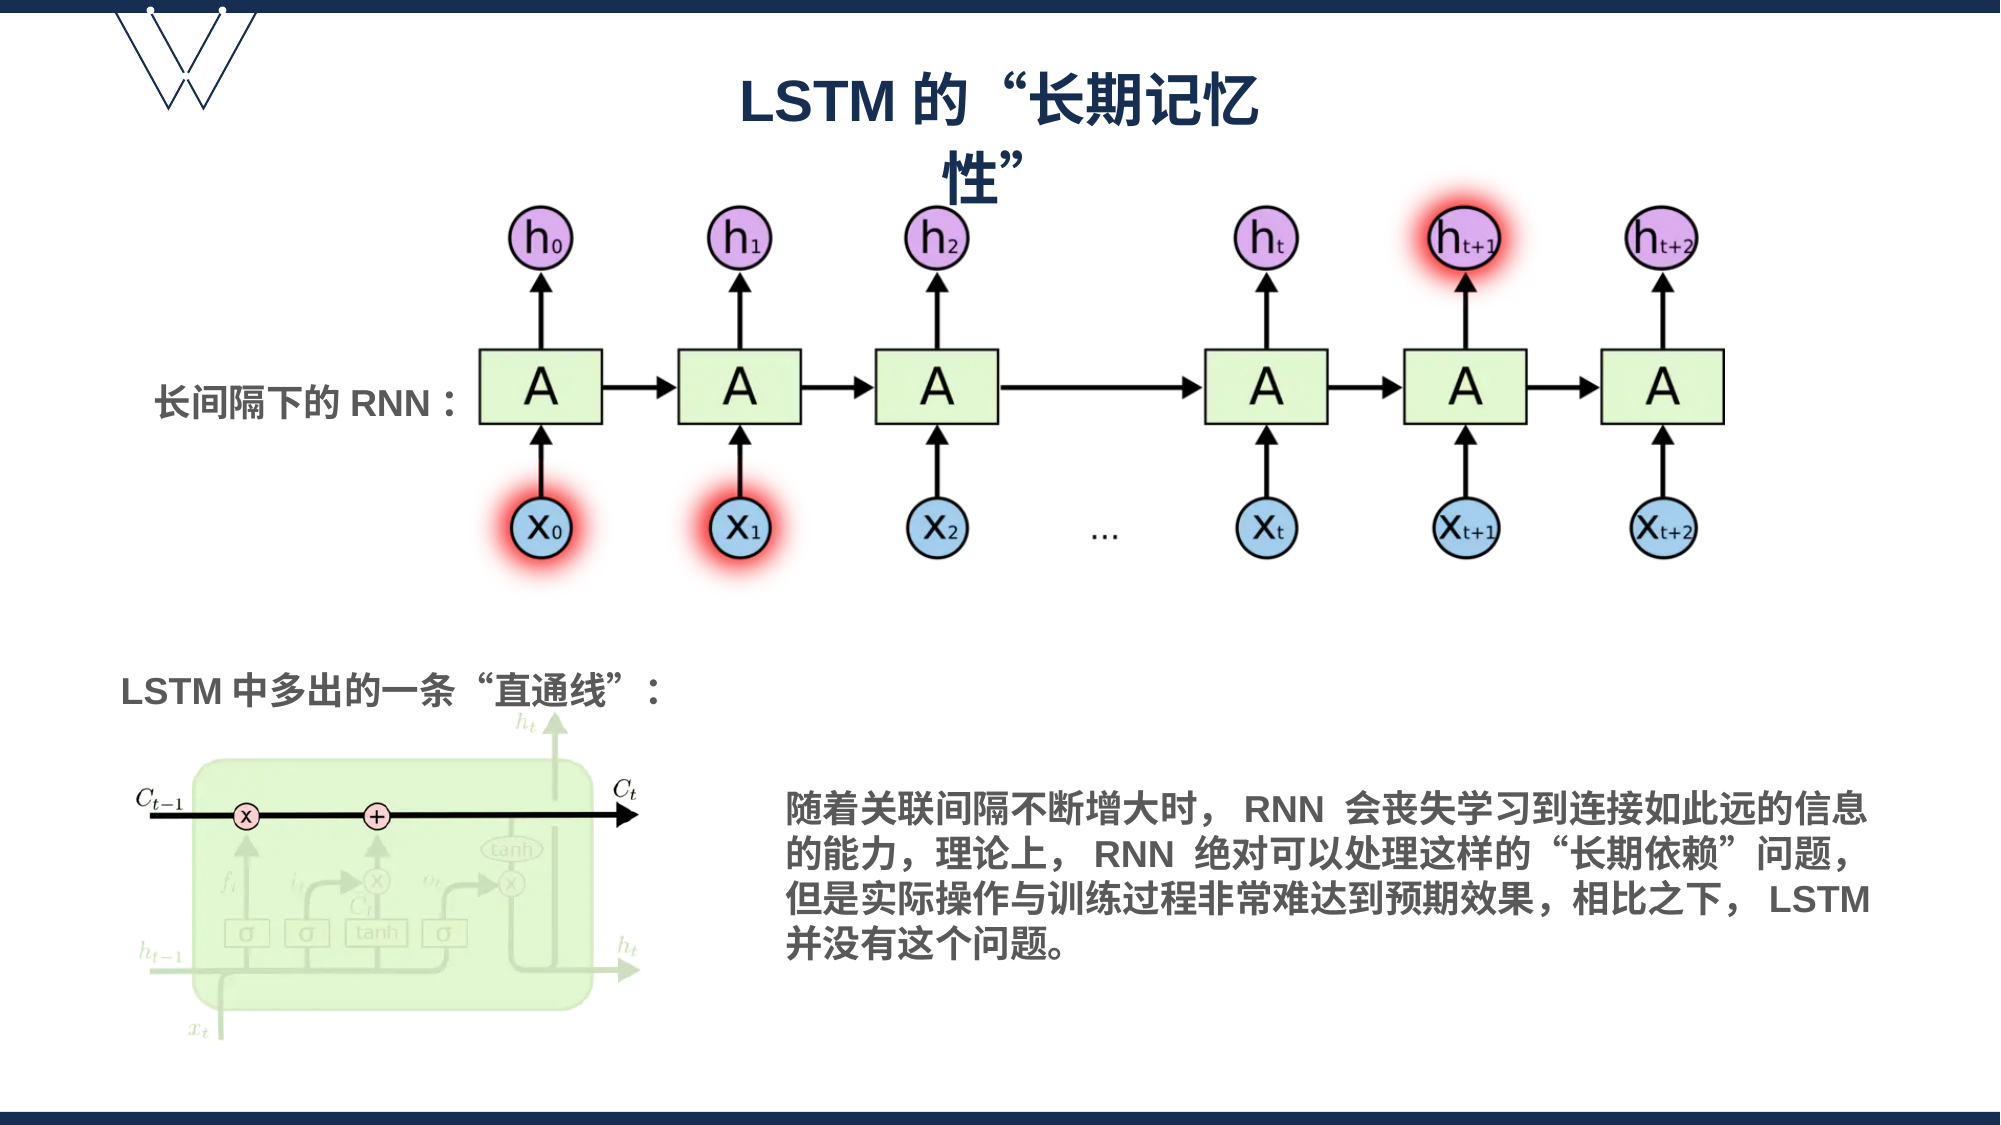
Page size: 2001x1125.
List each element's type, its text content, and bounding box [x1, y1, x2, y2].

text_box 随着关联间隔不断增大时，RNN 会丧失学习到连接如此远的信息的能力，理论上，RNN 绝对可以处理这样的“长期依赖”问题，但是实际操作与训练过程非常难达到预期效果，相比之下，LSTM 并没有这个问题。 [956, 777, 1920, 973]
picture [0, 705, 956, 1047]
text_box LSTM中多出的一条“直通线”： [90, 650, 675, 705]
text_box LSTM的“长期记忆性” [697, 45, 1303, 166]
text_box 长间隔下的RNN： [90, 362, 468, 432]
picture [468, 166, 1725, 599]
